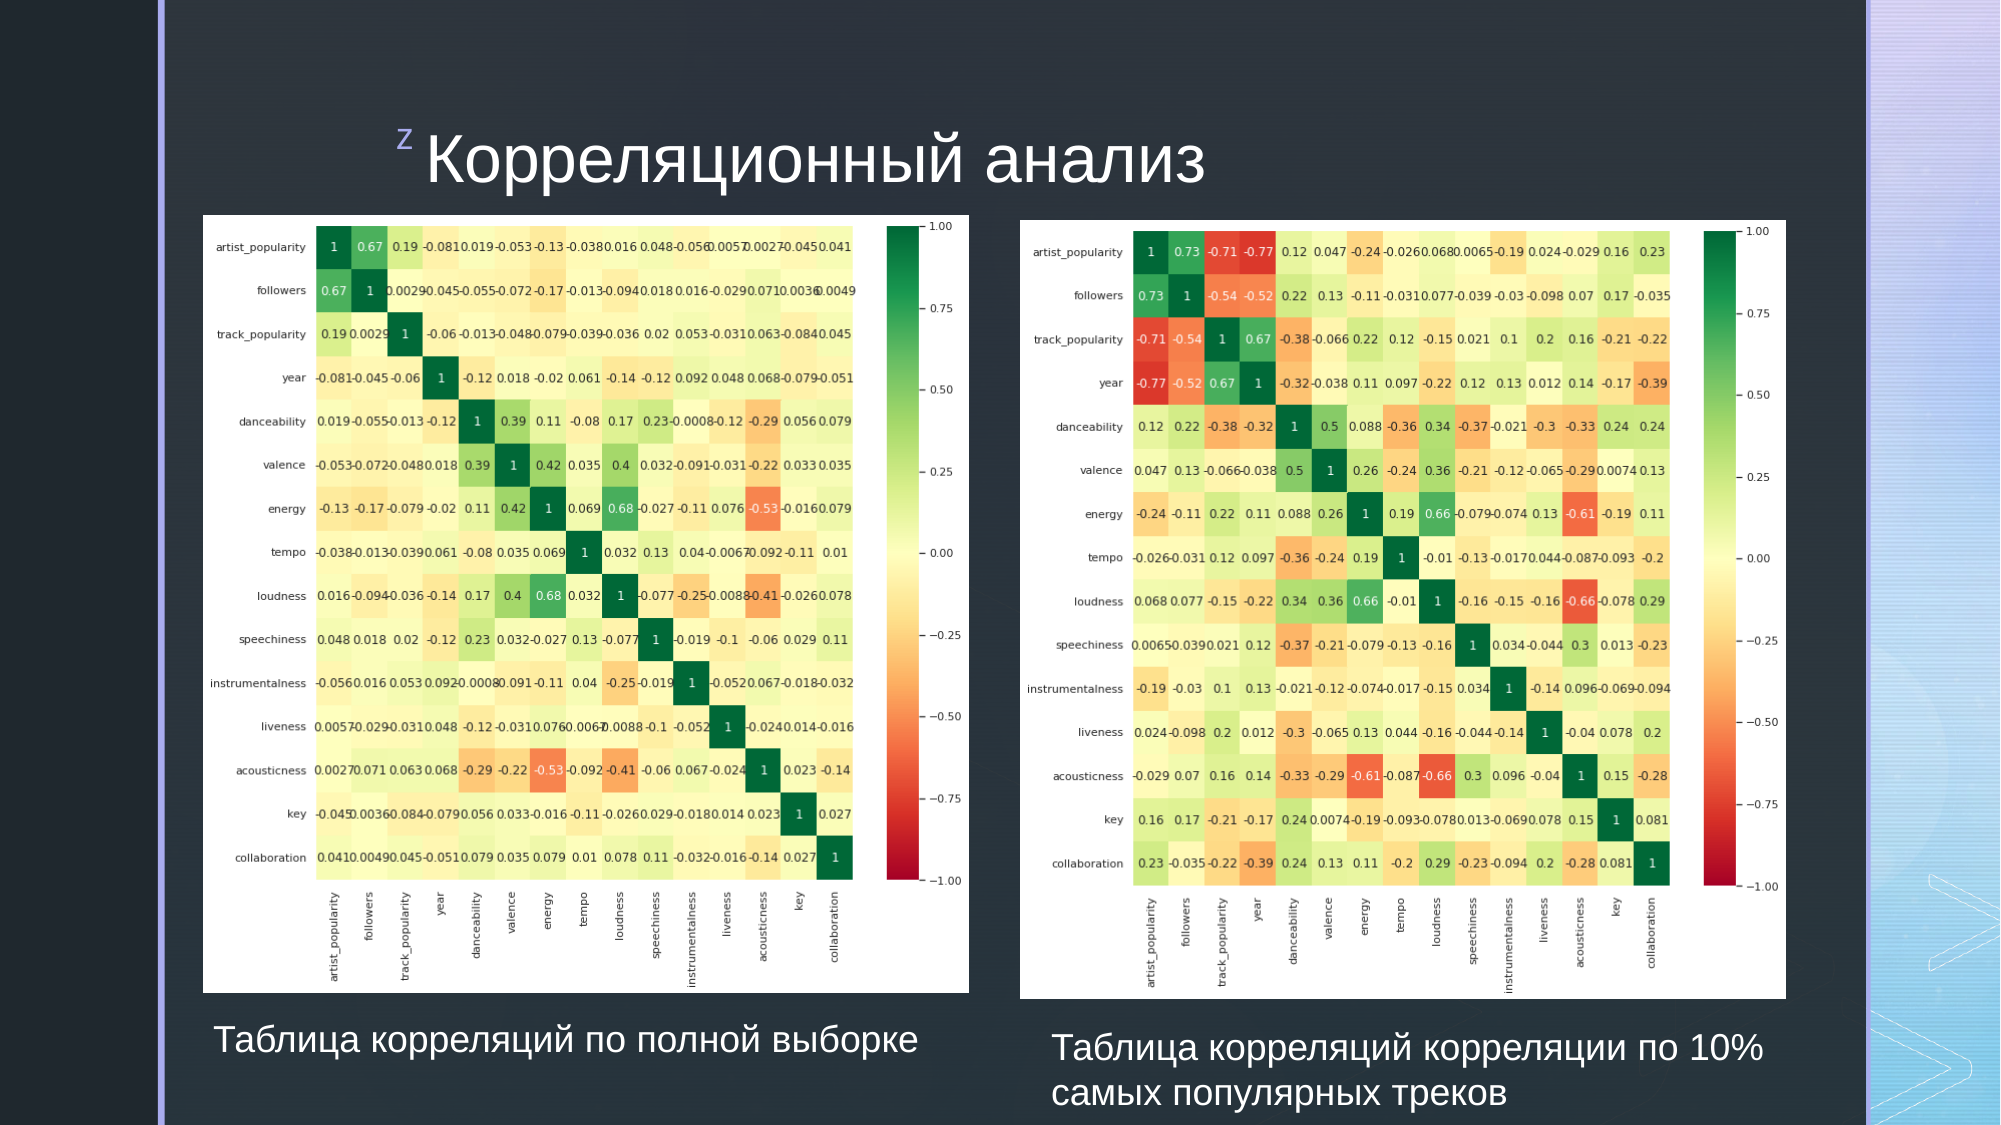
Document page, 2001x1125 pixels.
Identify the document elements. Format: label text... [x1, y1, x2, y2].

picture [1871, 0, 2001, 1125]
text_box Таблица корреляций по полной выборке [198, 1008, 964, 1068]
picture [203, 214, 969, 993]
picture [1020, 220, 1786, 999]
title Корреляционный анализ [410, 116, 1689, 206]
text_box Таблица корреляций корреляции по 10% самых популярных треков [1036, 1015, 1846, 1121]
